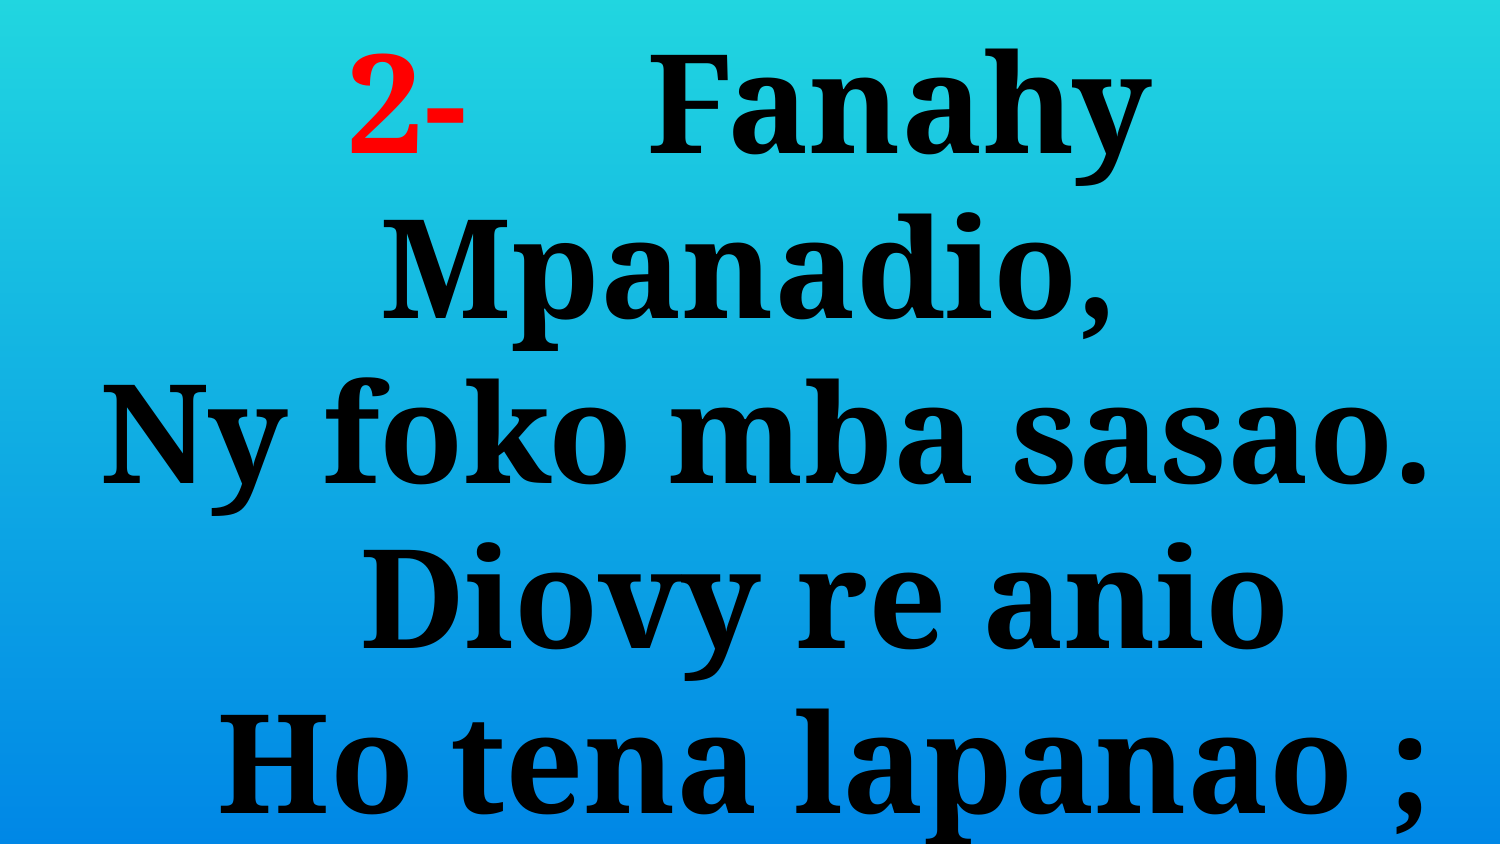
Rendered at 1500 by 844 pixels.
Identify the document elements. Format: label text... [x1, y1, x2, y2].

title 2- Fanahy Mpanadio, Ny foko mba sasao. Diovy re anio Ho tena lapanao ; [0, 8, 1500, 844]
